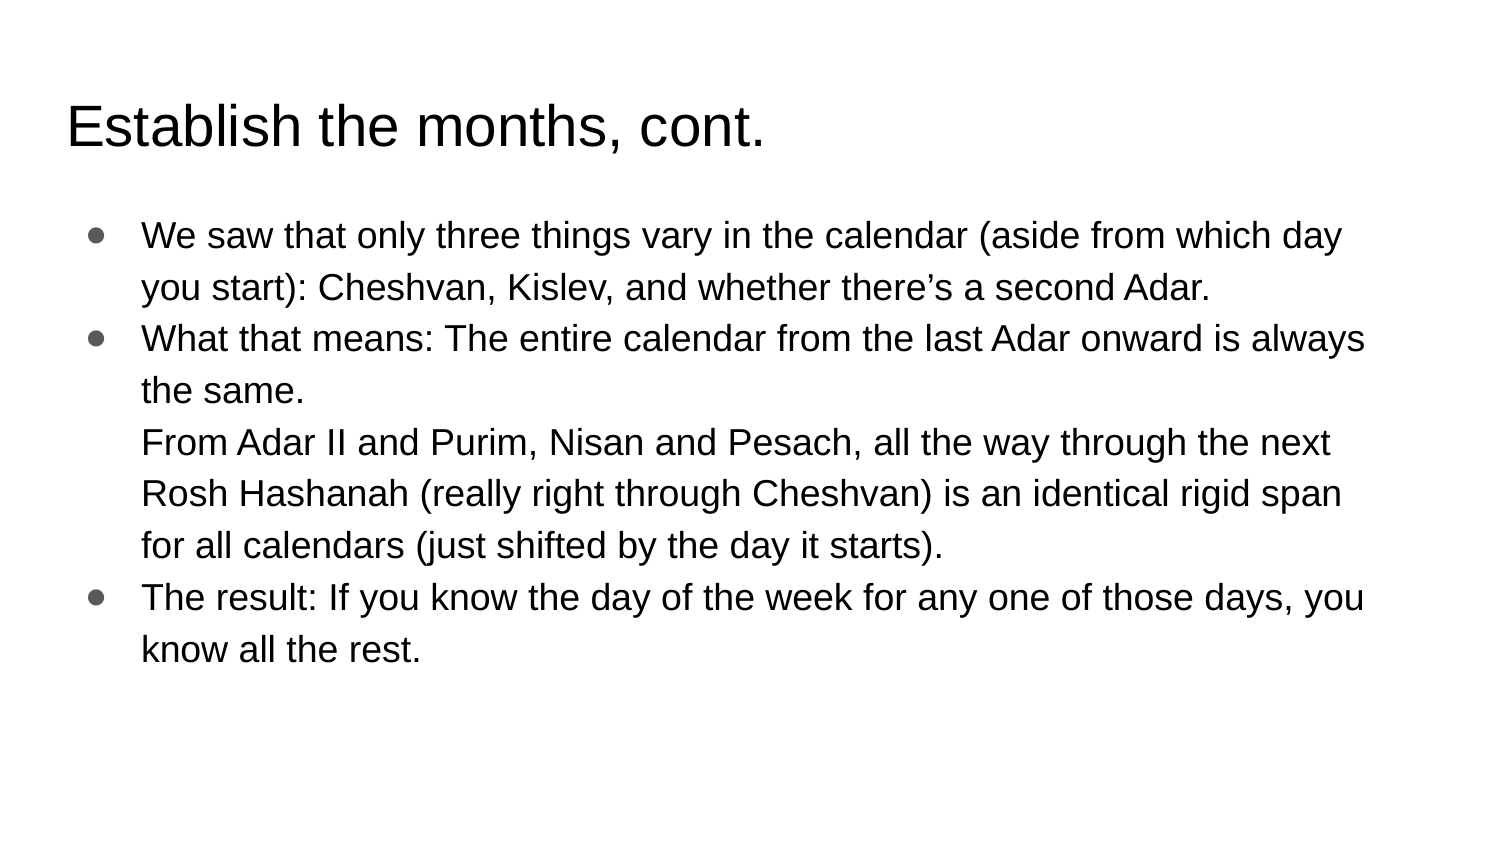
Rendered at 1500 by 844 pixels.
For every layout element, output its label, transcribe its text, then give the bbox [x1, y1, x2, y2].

list We saw that only three things vary in the calendar (aside from which day you start): Cheshvan, Kislev, and whether there’s a second Adar. What that means: The entire calendar from the last Adar onward is always the same. From Adar II and Purim, Nisan and Pesach, all the way through the next Rosh Hashanah (really right through Cheshvan) is an identical rigid span for all calendars (just shifted by the day it starts). The result: If you know the day of the week for any one of those days, you know all the rest. [51, 189, 1411, 750]
title Establish the months, cont. [51, 72, 1449, 167]
